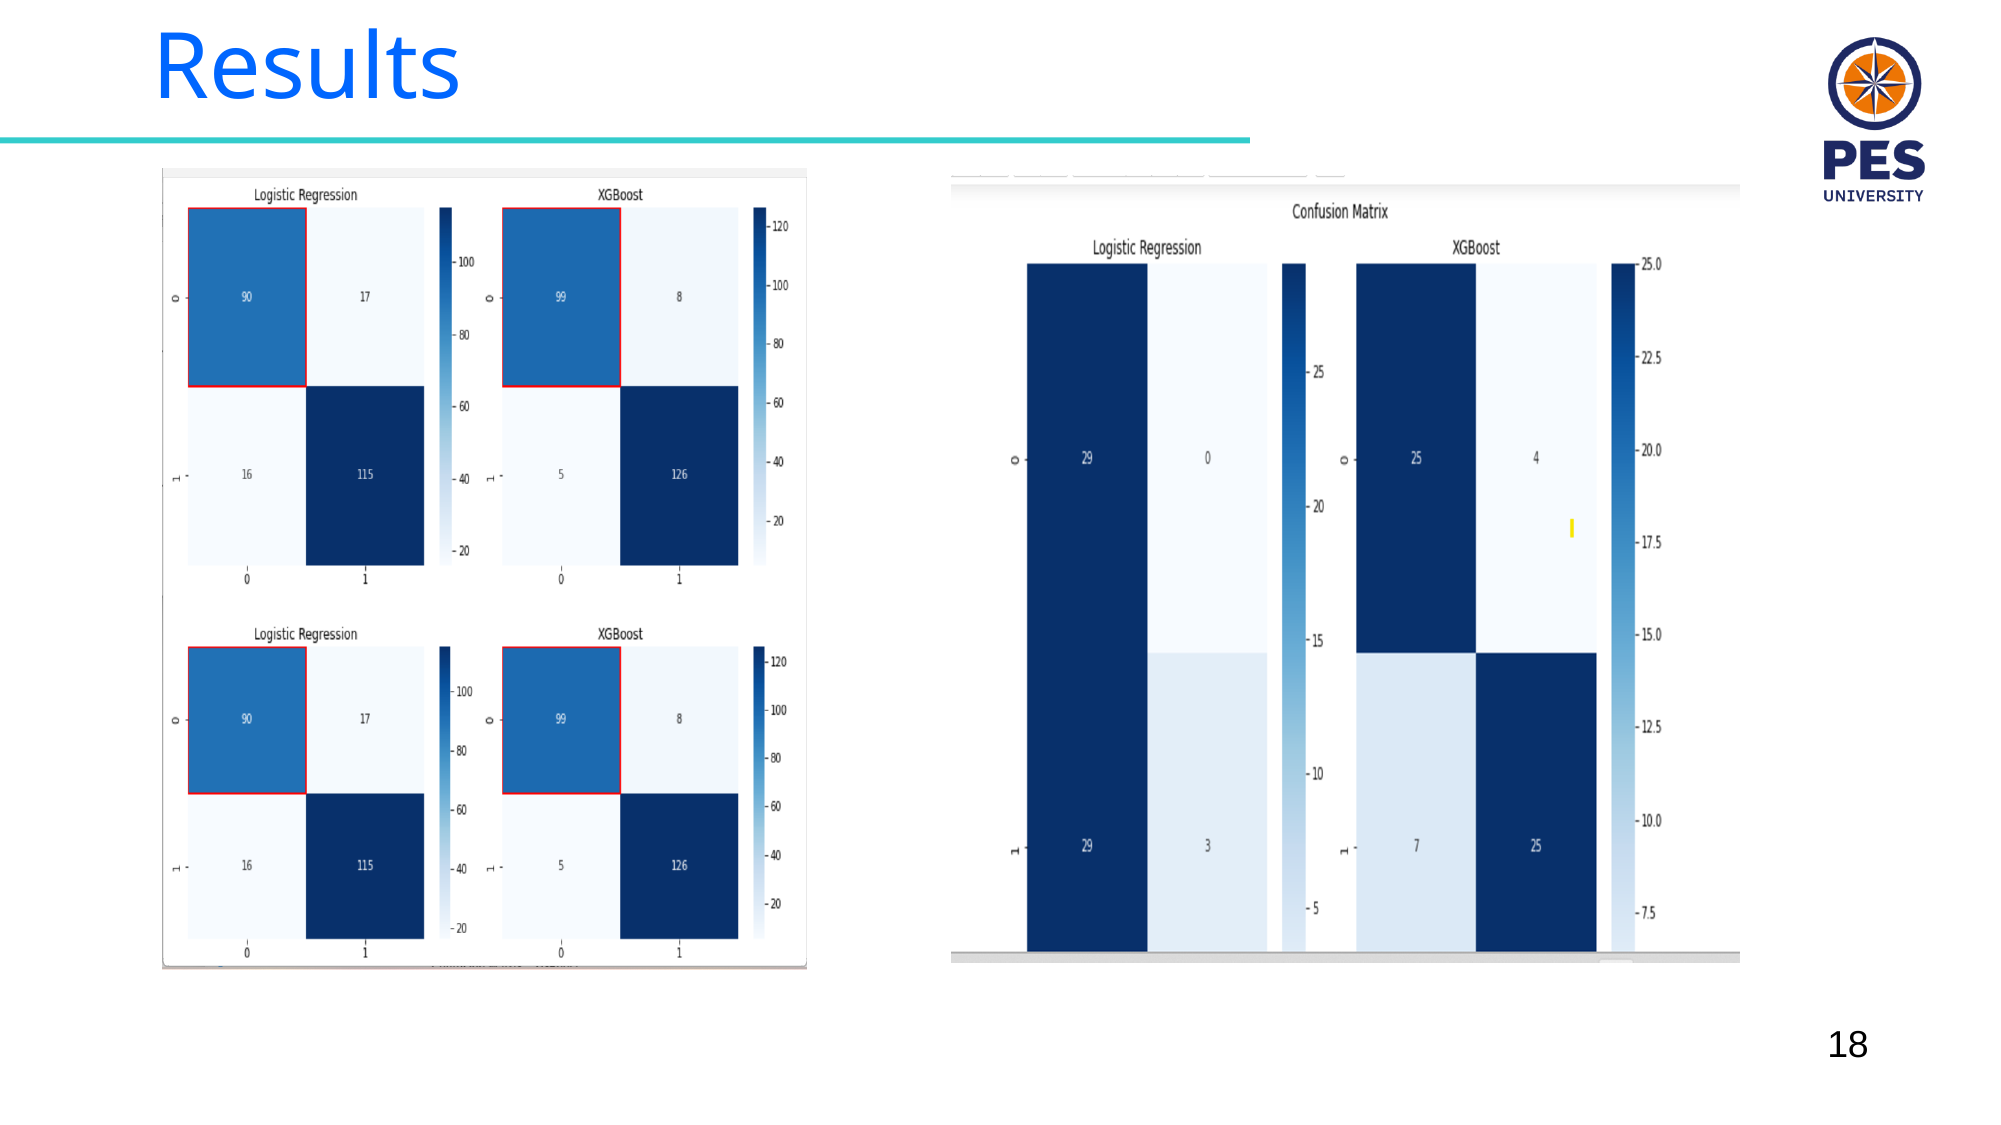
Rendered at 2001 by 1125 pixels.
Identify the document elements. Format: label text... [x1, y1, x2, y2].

text_box 18 [1812, 1012, 1943, 1073]
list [162, 168, 807, 970]
title Results [137, 0, 1863, 138]
picture [1824, 37, 1925, 206]
picture [951, 175, 1740, 963]
